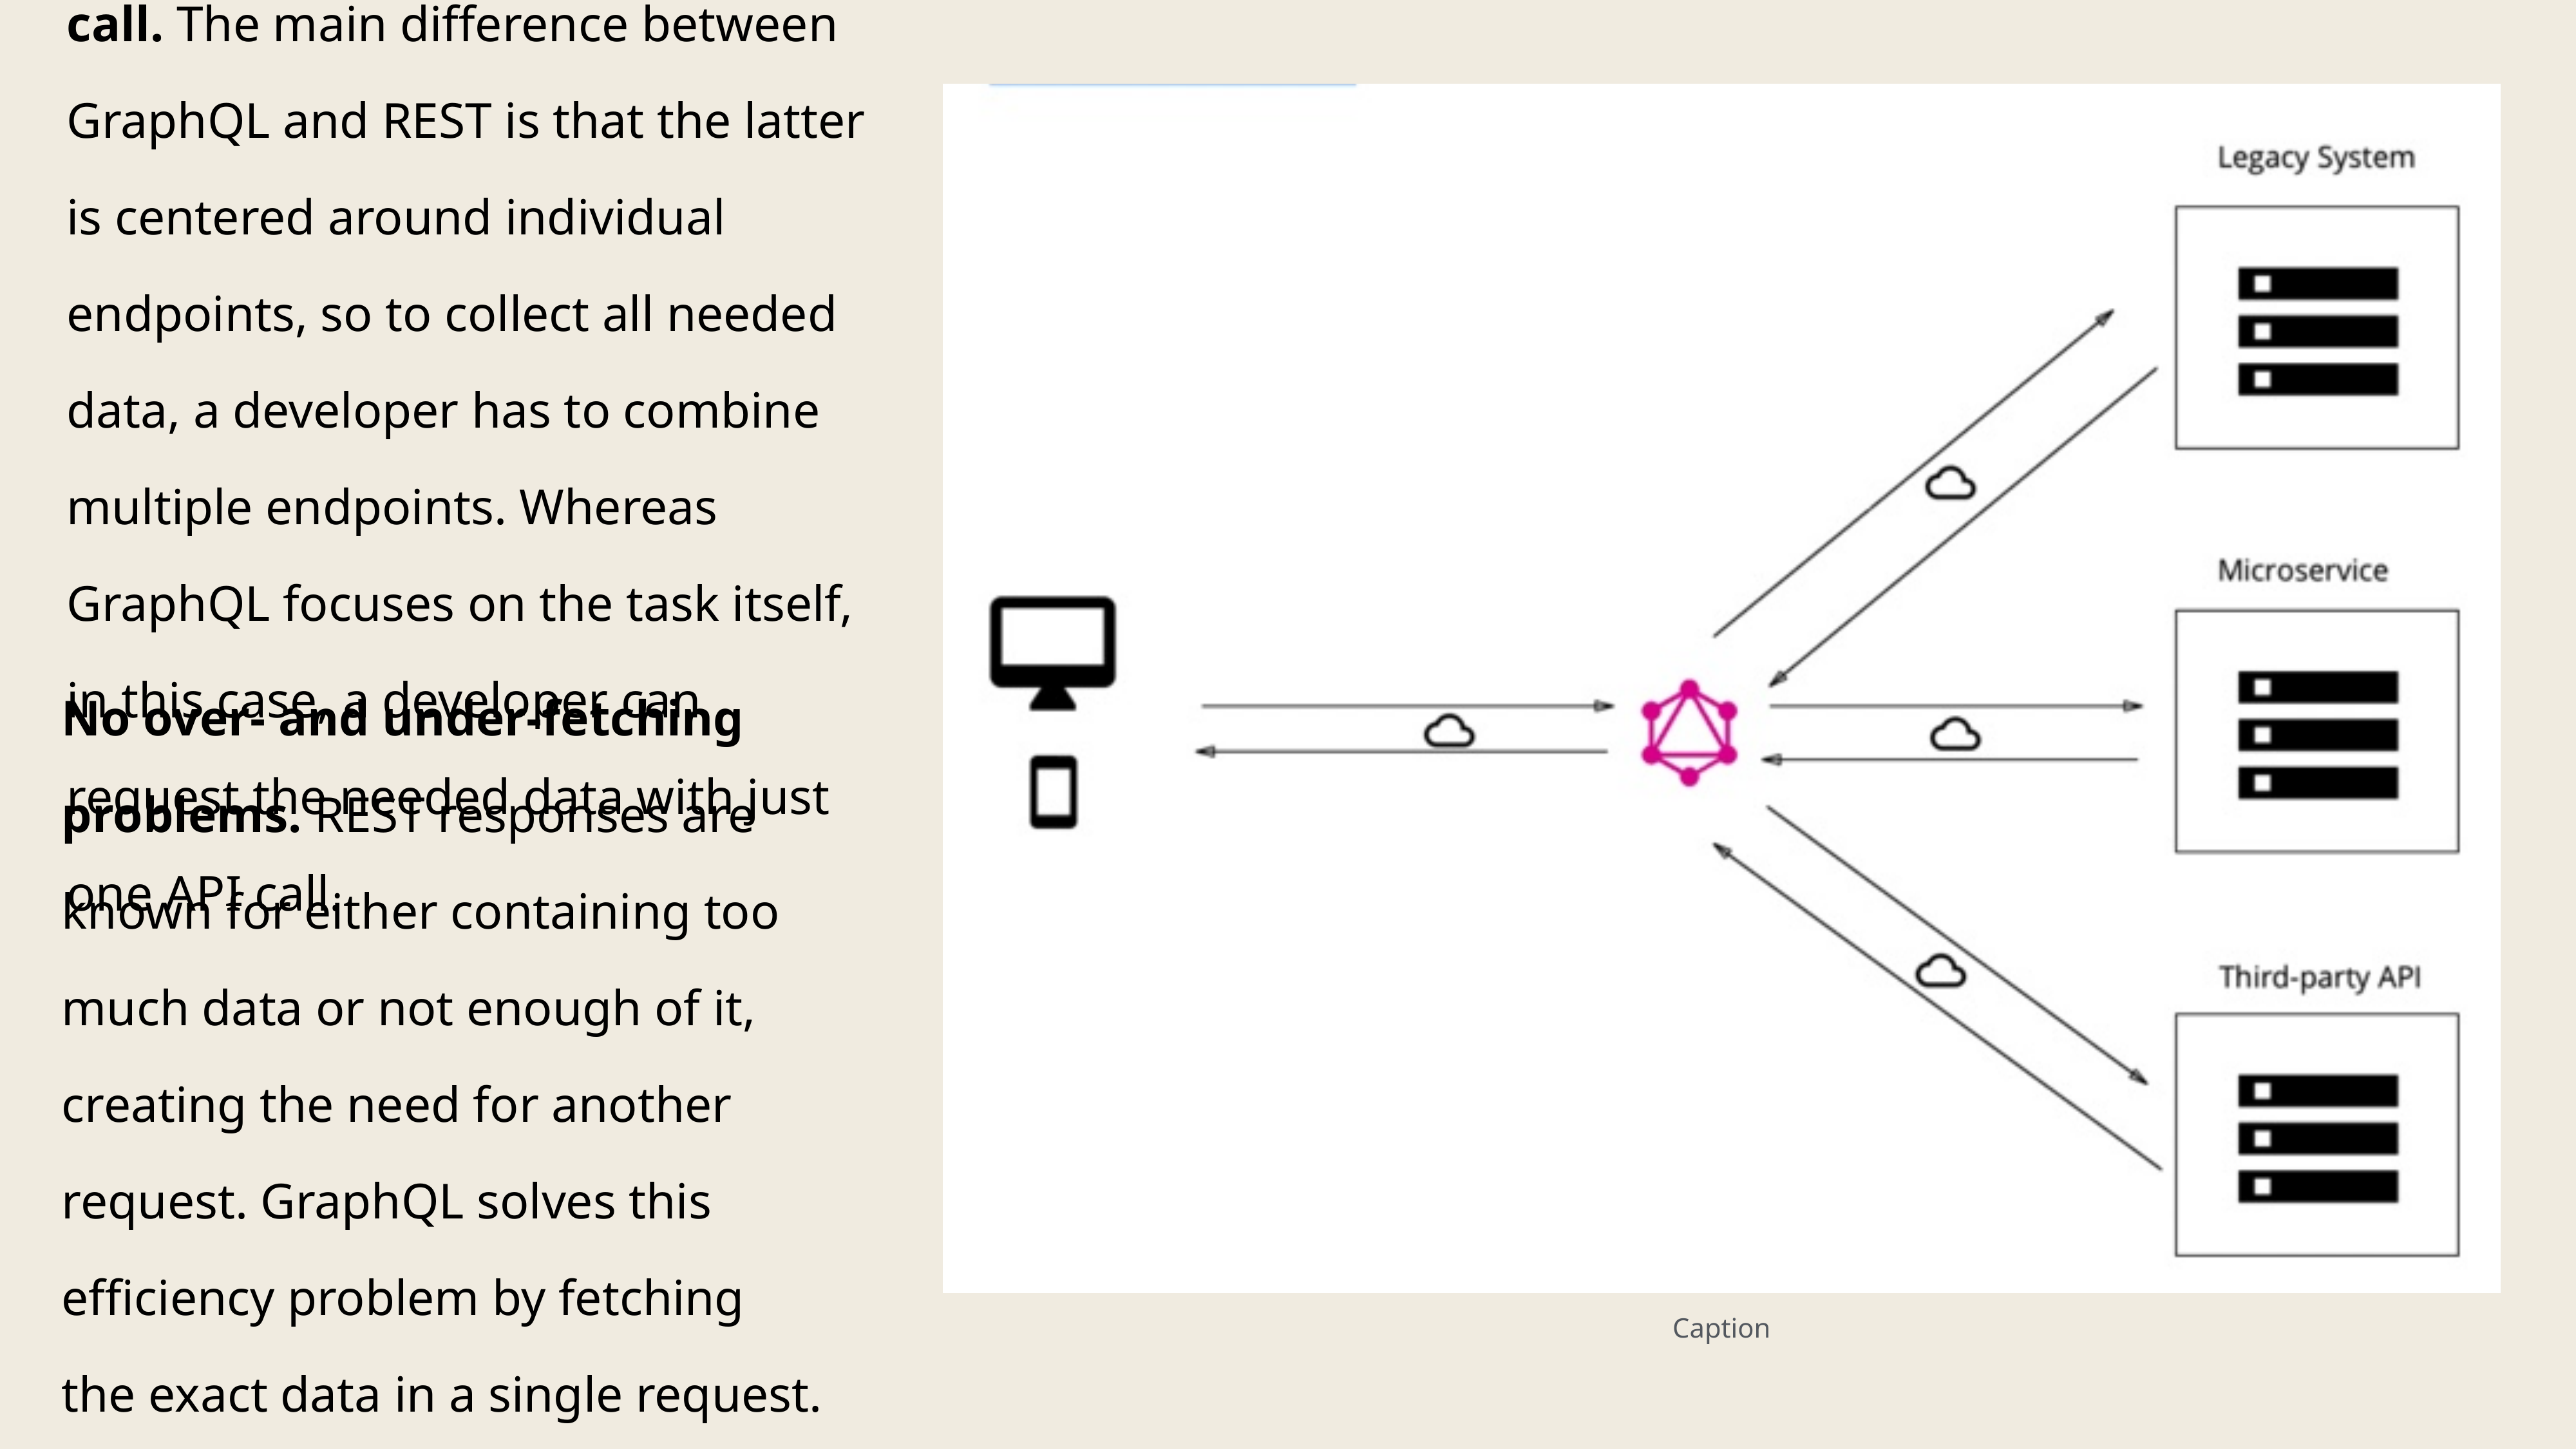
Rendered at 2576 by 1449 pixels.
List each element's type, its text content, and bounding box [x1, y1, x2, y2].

text_box No over- and under-fetching problems. REST responses are known for either containing too much data or not enough of it, creating the need for another request. GraphQL solves this efficiency problem by fetching the exact data in a single request. [56, 643, 835, 1427]
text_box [943, 84, 2501, 1351]
text_box Fetching data with a single API call. The main difference between GraphQL and REST is that the latter is centered around individual endpoints, so to collect all needed data, a developer has to combine multiple endpoints. Whereas GraphQL focuses on the task itself, in this case, a developer can request the needed data with just one API call. [61, 0, 891, 926]
